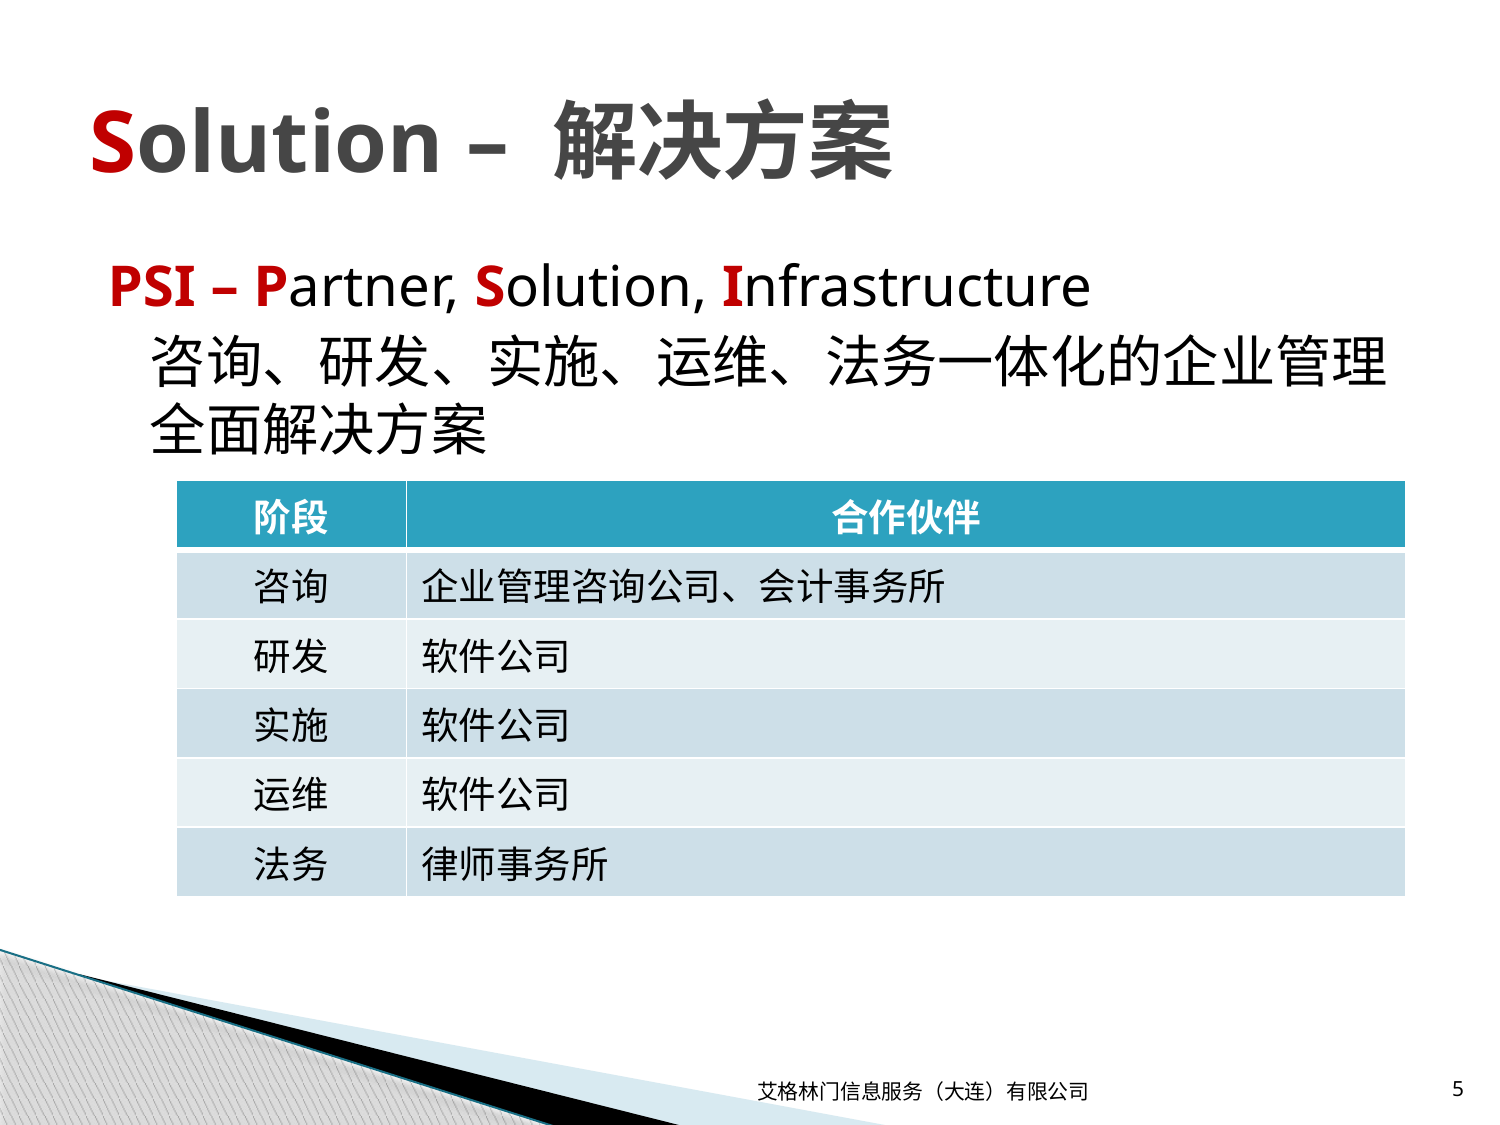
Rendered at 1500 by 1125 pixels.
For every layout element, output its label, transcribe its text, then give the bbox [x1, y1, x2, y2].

table_cell 软件公司 [407, 759, 1405, 826]
footer 艾格林门信息服务（大连）有限公司 [718, 1051, 1105, 1112]
table_cell 研发 [177, 620, 406, 688]
title Solution – 解决方案 [75, 45, 1425, 233]
table_cell 律师事务所 [407, 828, 1405, 896]
list PSI – Partner, Solution, Infrastructure 咨询、研发、实施、运维、法务一体化的企业管理全面解决方案 [75, 243, 1425, 986]
table_cell 软件公司 [407, 620, 1405, 688]
table_cell 法务 [177, 828, 406, 896]
slide_number 5 [1418, 1051, 1479, 1112]
table_header 阶段 [177, 481, 406, 547]
table_cell 实施 [177, 689, 406, 757]
table_cell 软件公司 [407, 689, 1405, 757]
table_cell 运维 [177, 759, 406, 826]
table_cell 企业管理咨询公司、会计事务所 [407, 553, 1405, 618]
table_cell 咨询 [177, 553, 406, 618]
table_header 合作伙伴 [407, 481, 1405, 547]
